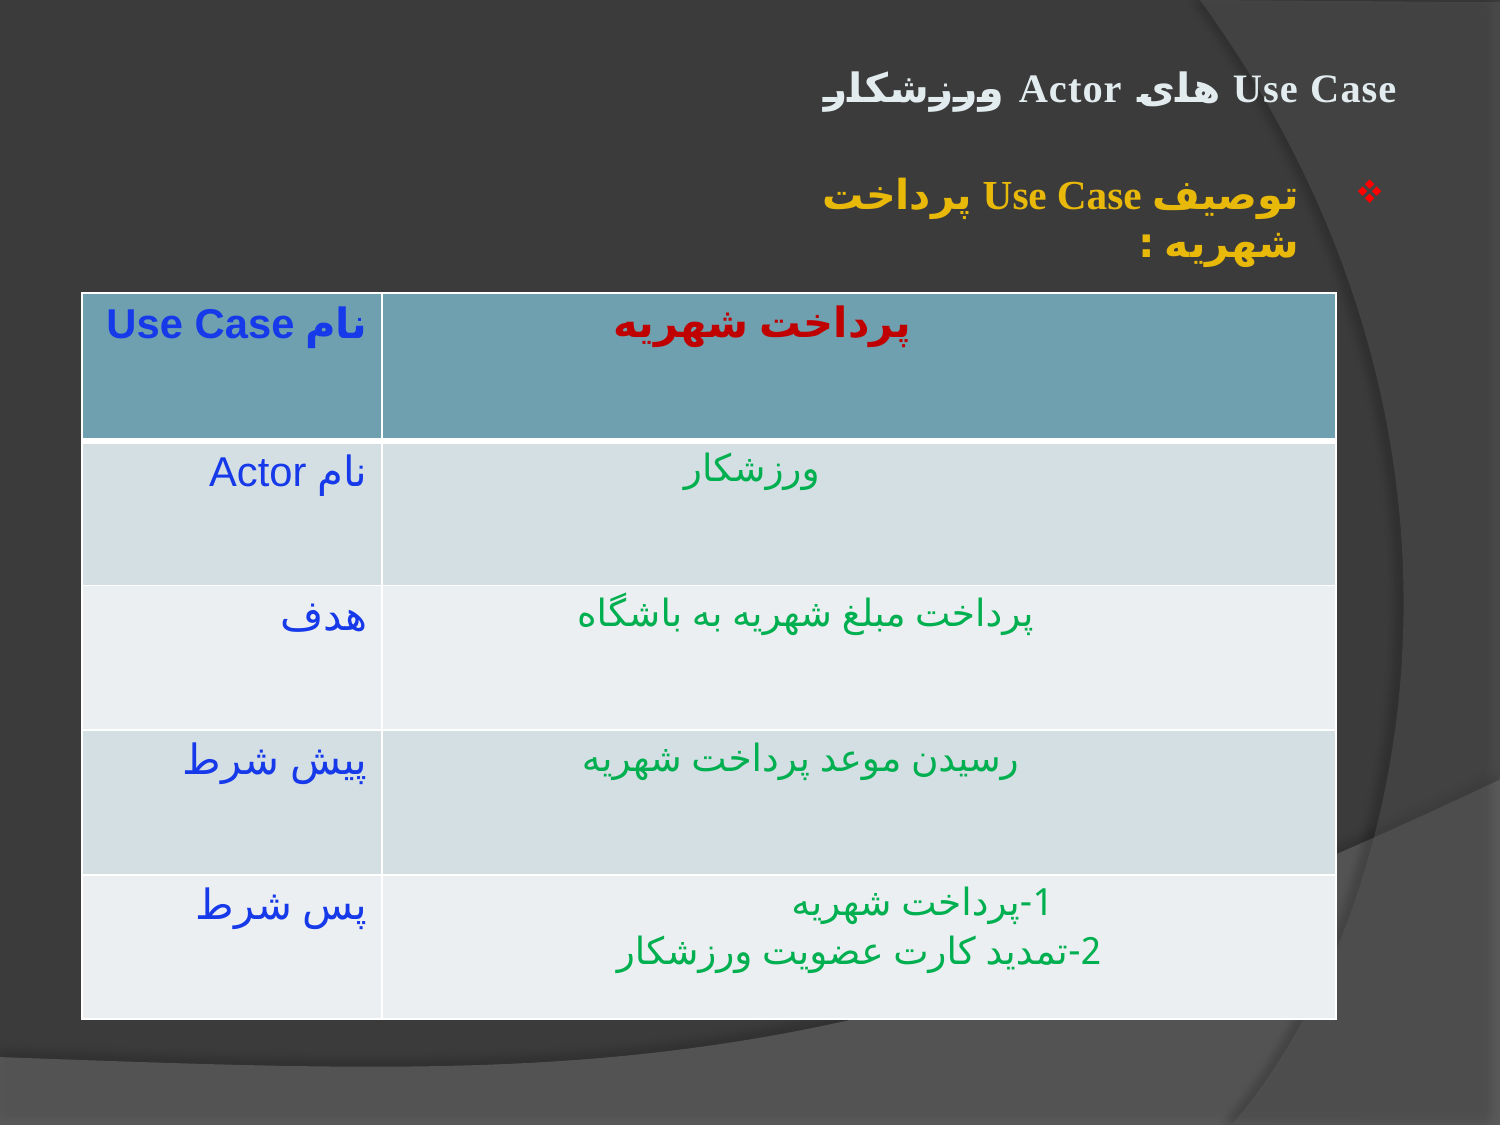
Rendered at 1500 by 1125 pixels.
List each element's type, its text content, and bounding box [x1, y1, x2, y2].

table_cell پس شرط [83, 876, 381, 1018]
table_cell رسيدن موعد پرداخت شهريه [383, 731, 1335, 874]
table_header نام Use Case [83, 294, 381, 438]
table_cell پرداخت مبلغ شهريه به باشگاه [383, 586, 1335, 729]
table_cell 1-پرداخت شهريه 2-تمديد كارت عضويت ورزشكار [383, 876, 1335, 1018]
table_cell ورزشكار [383, 444, 1335, 585]
table_cell نام Actor [83, 444, 381, 585]
table_header پرداخت شهريه [383, 294, 1335, 438]
title Use Case های Actor ورزشكار [808, 35, 1406, 143]
table_cell پيش شرط [83, 731, 381, 874]
table_cell هدف [83, 586, 381, 729]
list توصیف Use Case پرداخت شهريه : [667, 164, 1394, 277]
